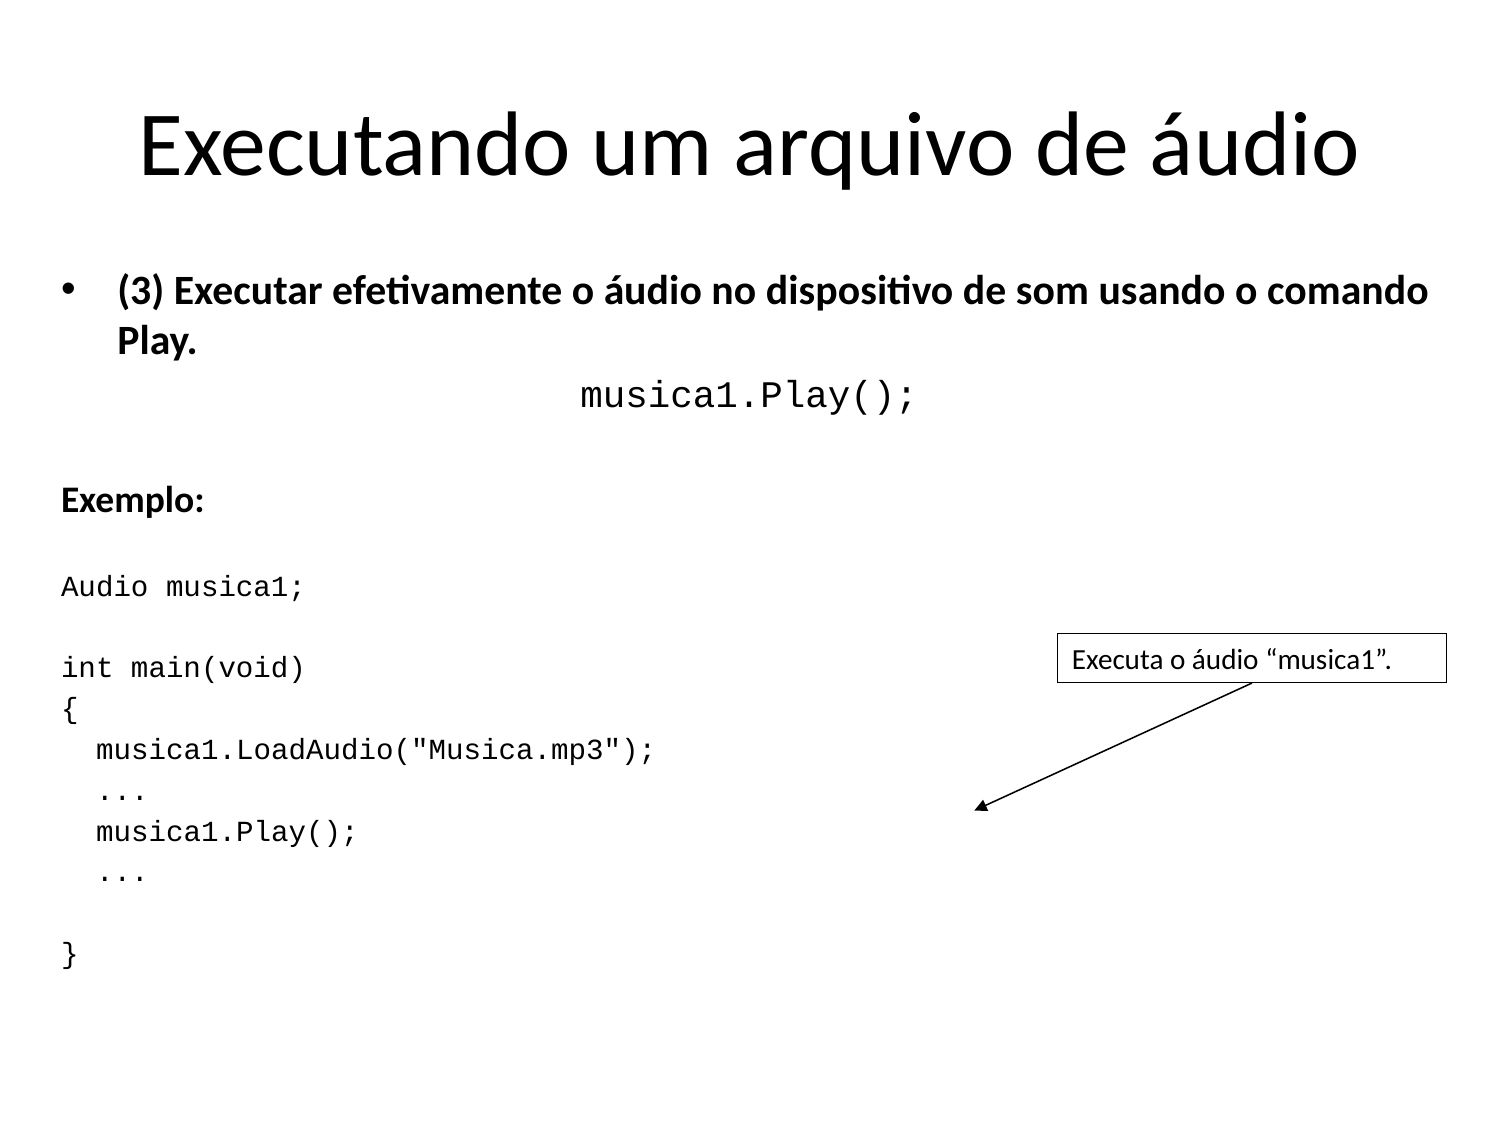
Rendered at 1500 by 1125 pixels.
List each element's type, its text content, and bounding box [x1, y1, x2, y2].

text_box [974, 683, 1253, 811]
title Executando um arquivo de áudio [75, 45, 1425, 233]
text_box (3) Executar efetivamente o áudio no dispositivo de som usando o comando Play. musica1.Play(); Exemplo: Audio musica1; int main(void) { musica1.LoadAudio("Musica.mp3"); ... musica1.Play(); ... } [46, 255, 1452, 965]
text_box Executa o áudio “musica1”. [1057, 633, 1447, 683]
